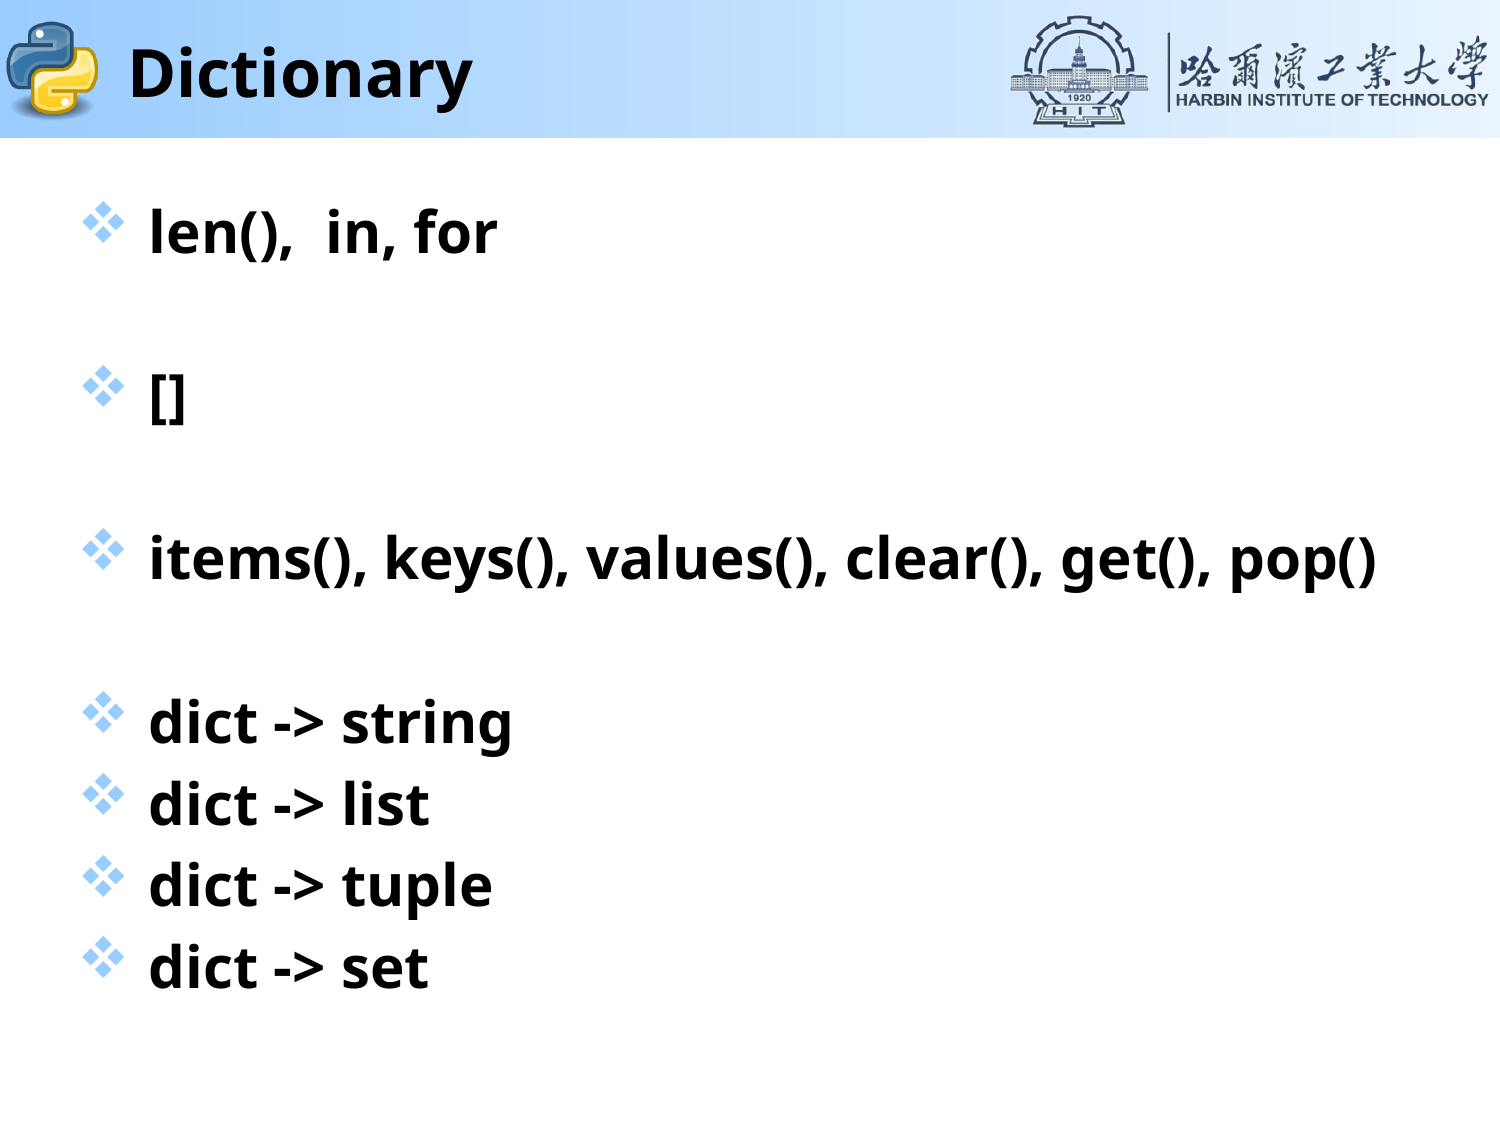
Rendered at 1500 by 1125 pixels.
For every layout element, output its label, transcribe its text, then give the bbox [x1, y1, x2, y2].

picture [1000, 4, 1500, 138]
picture [0, 19, 104, 123]
title Dictionary [112, 20, 1334, 121]
list len(), in, for [] items(), keys(), values(), clear(), get(), pop() dict -> string dict -> list dict -> tuple dict -> set [62, 187, 1450, 1094]
